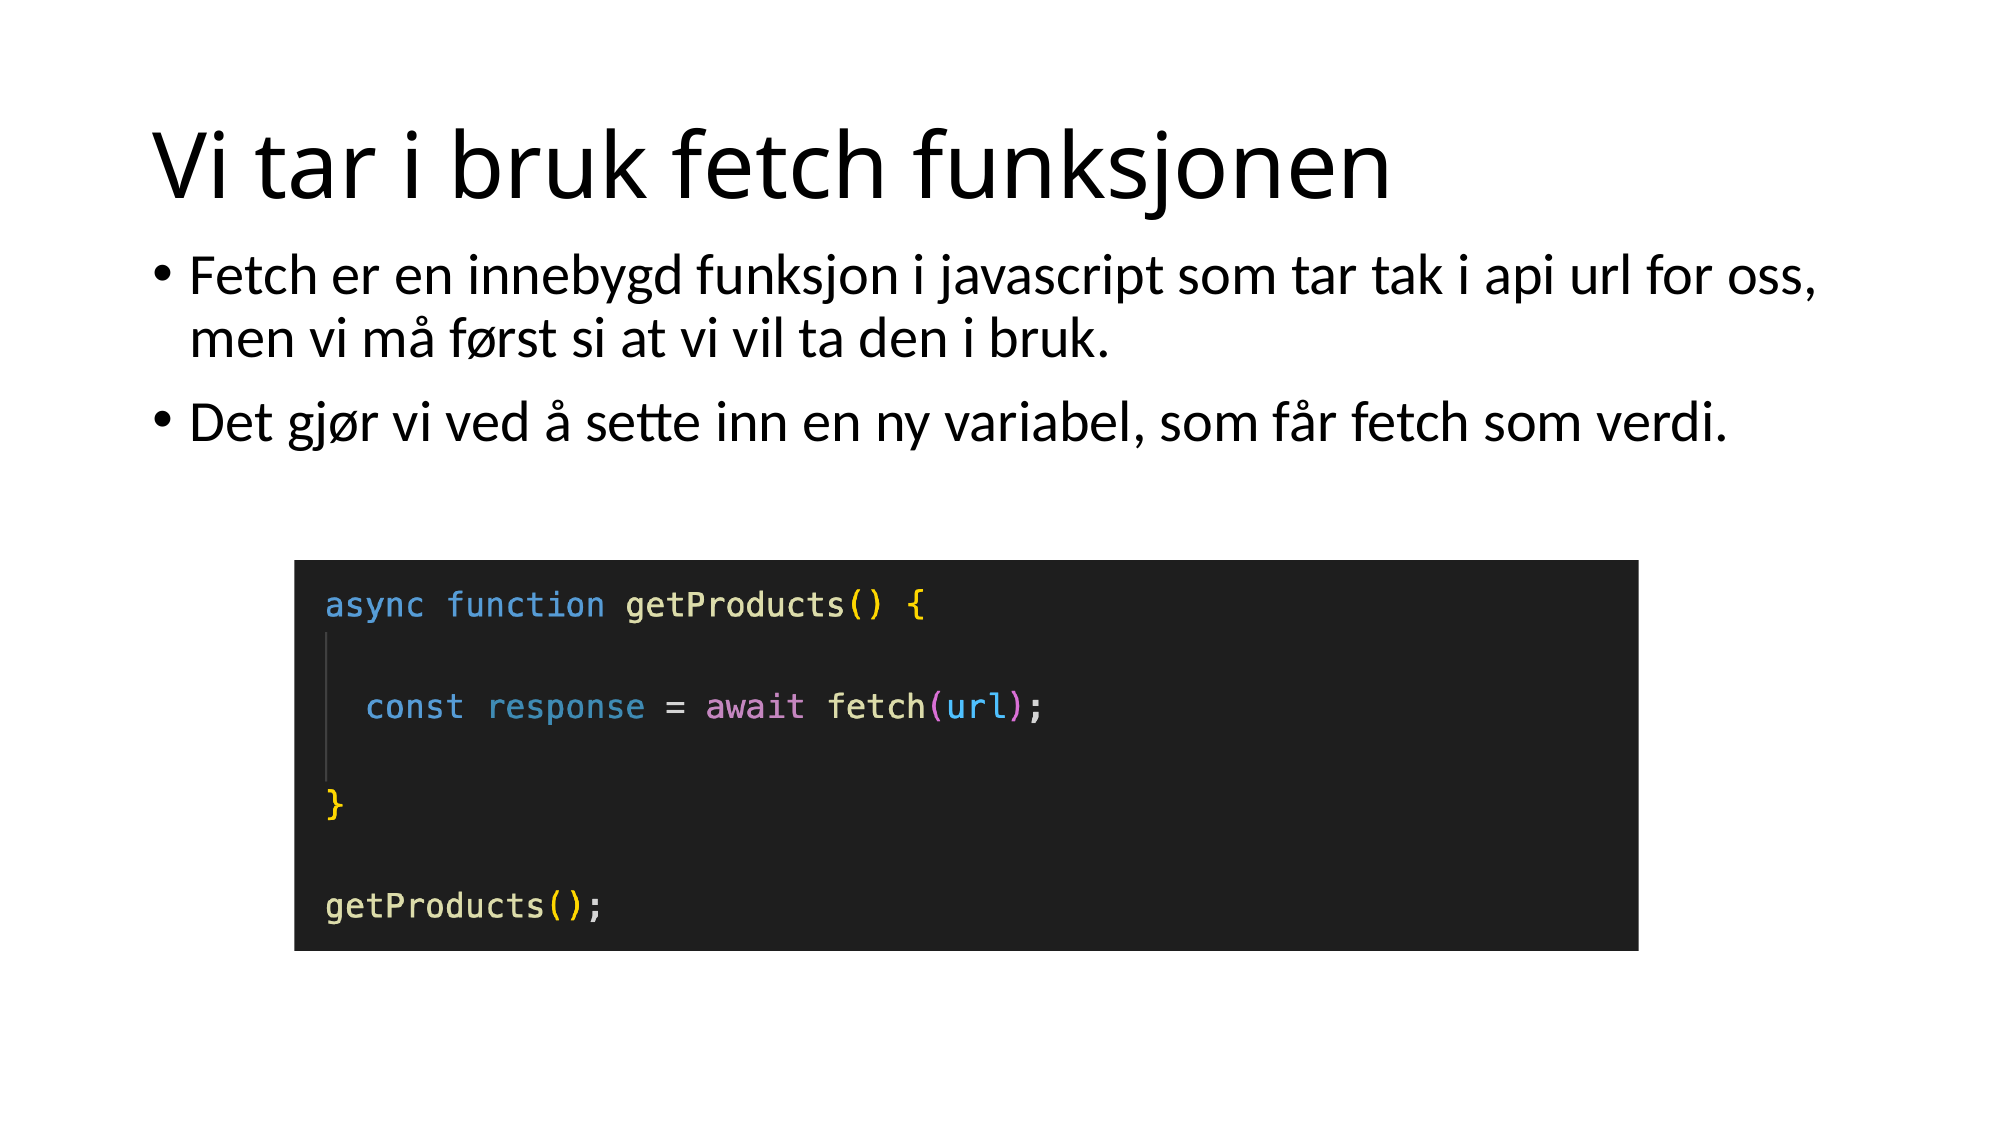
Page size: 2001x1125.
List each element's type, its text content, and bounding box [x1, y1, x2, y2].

list Fetch er en innebygd funksjon i javascript som tar tak i api url for oss, men vi må først si at vi vil ta den i bruk. Det gjør vi ved å sette inn en ny variabel, som får fetch som verdi. [137, 236, 1863, 951]
picture [294, 560, 1639, 951]
title Vi tar i bruk fetch funksjonen [137, 59, 1863, 236]
